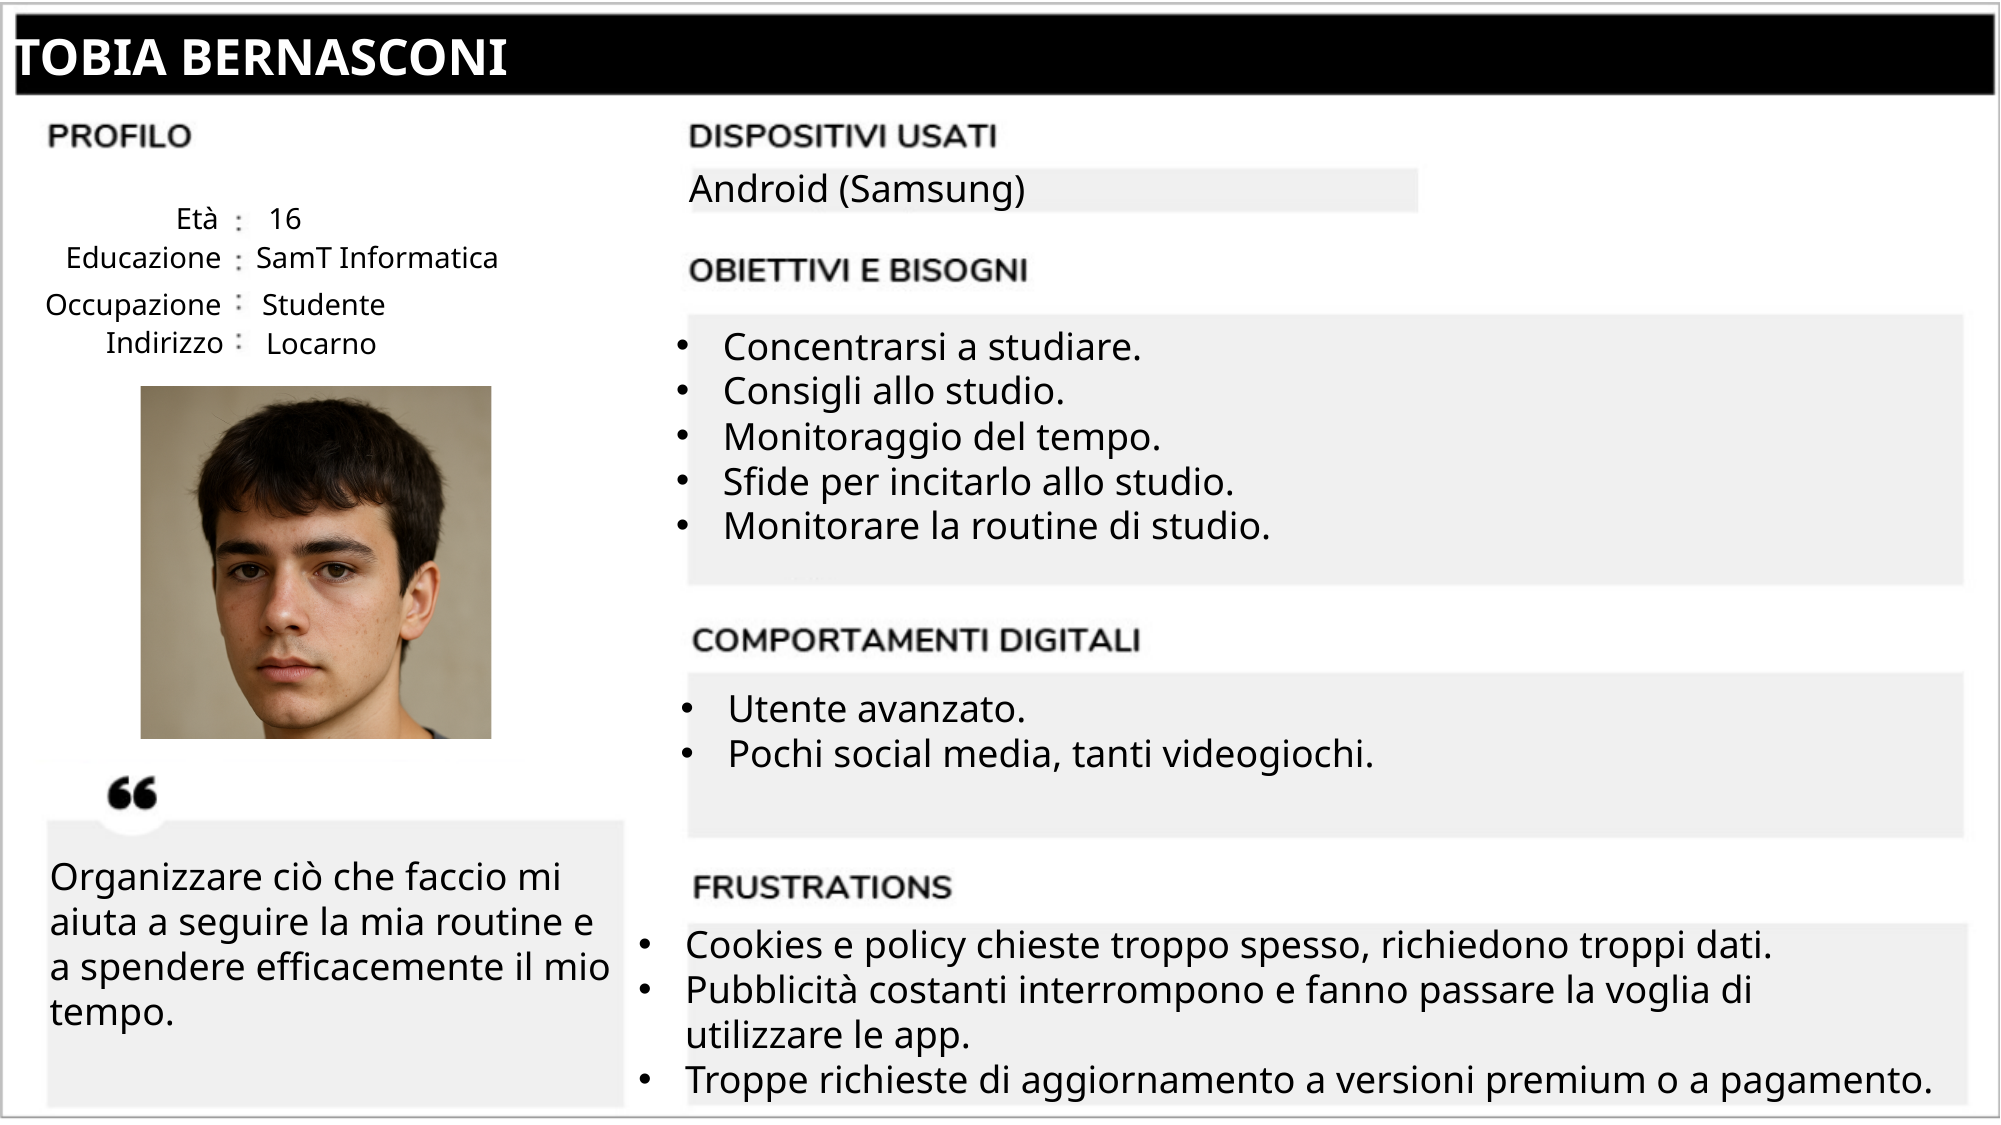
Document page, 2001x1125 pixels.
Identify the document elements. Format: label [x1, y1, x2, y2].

text_box [250, 192, 506, 369]
text_box [32, 192, 234, 369]
picture [0, 2, 2000, 1123]
